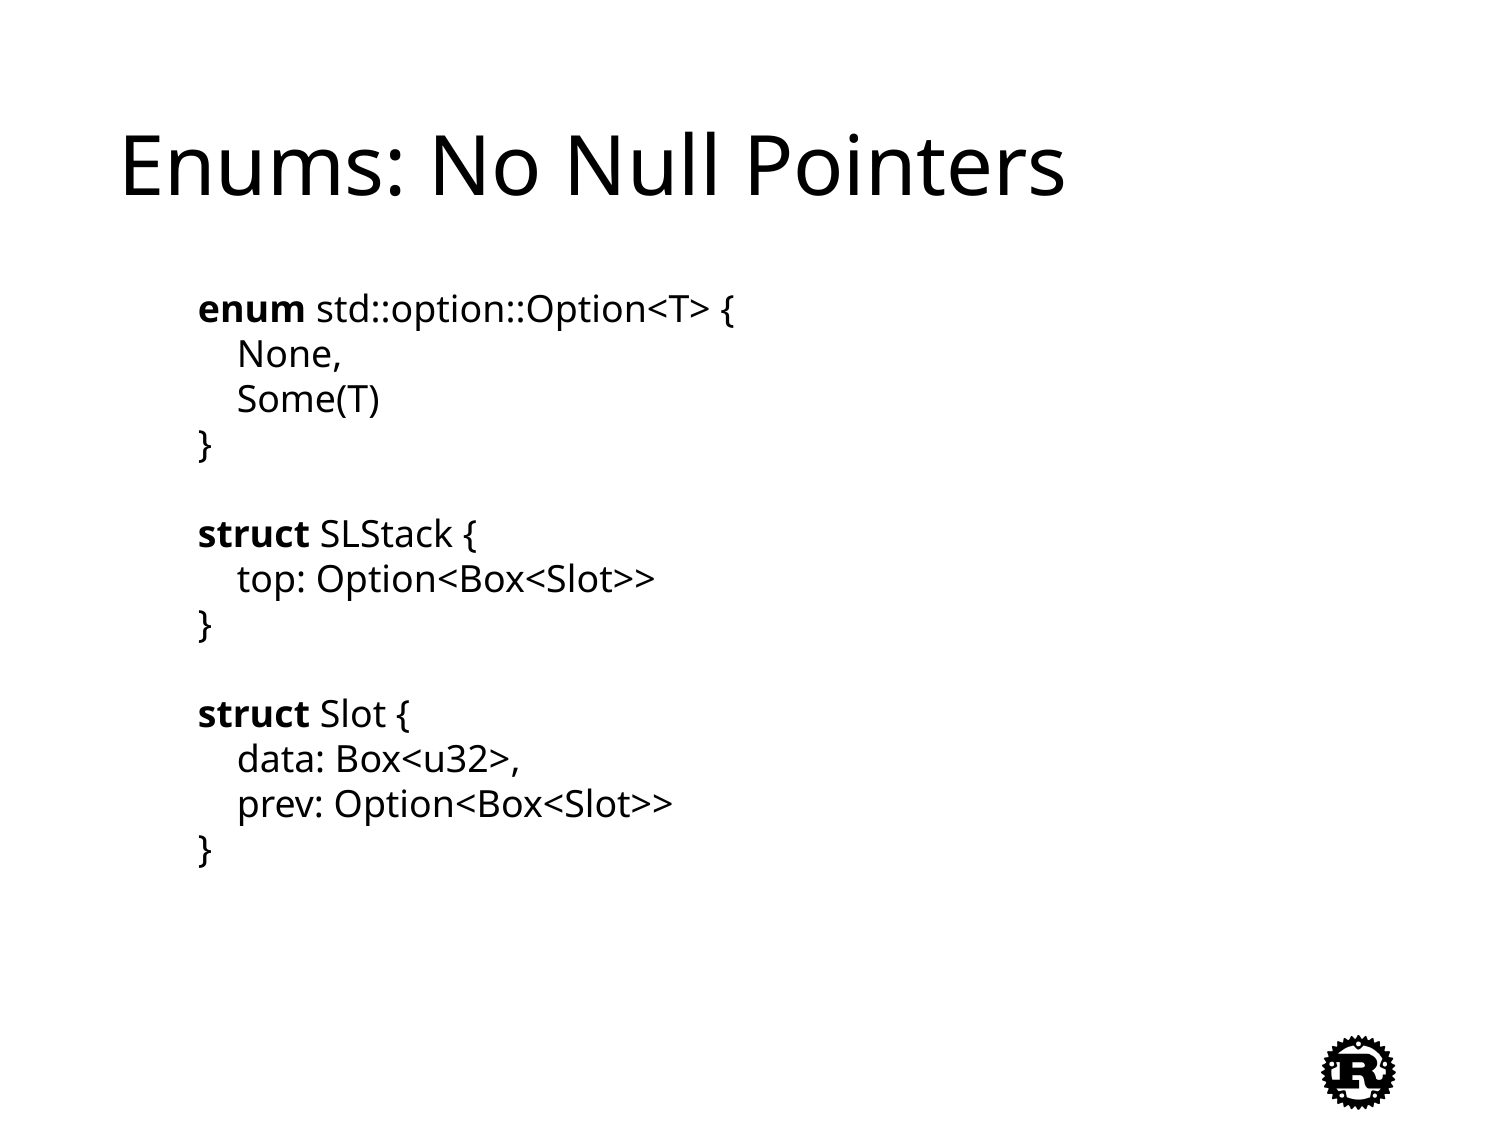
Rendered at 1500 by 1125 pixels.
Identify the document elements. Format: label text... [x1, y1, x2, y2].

picture [1321, 1035, 1397, 1111]
text_box enum std::option::Option<T> { None, Some(T) } struct SLStack { top: Option<Box<Slot>> } struct Slot { data: Box<u32>, prev: Option<Box<Slot>> } [183, 277, 1283, 877]
title Enums: No Null Pointers [103, 59, 1397, 278]
